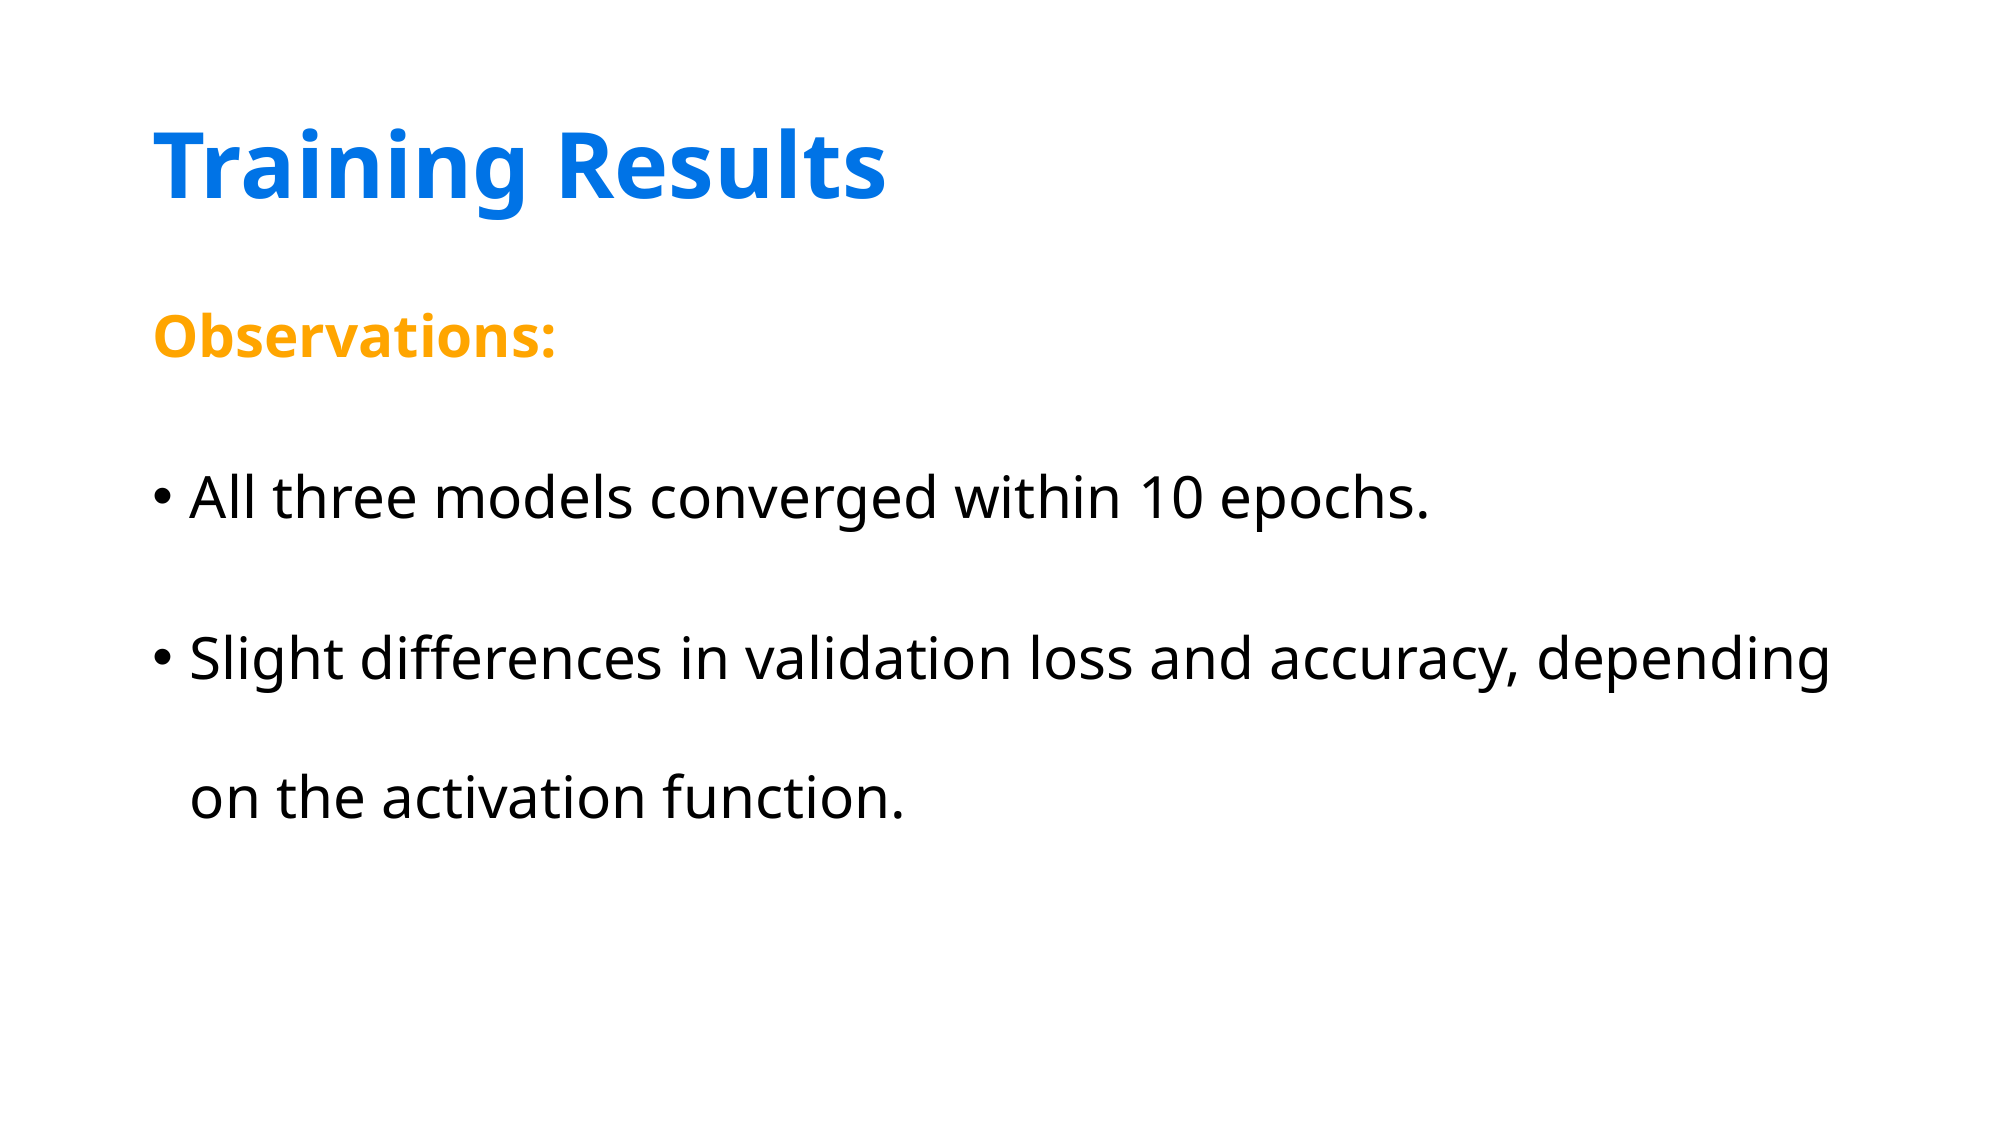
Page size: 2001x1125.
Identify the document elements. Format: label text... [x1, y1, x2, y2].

list Observations: All three models converged within 10 epochs. Slight differences in validation loss and accuracy, depending on the activation function. [137, 299, 1863, 1014]
title Training Results [137, 59, 1863, 278]
